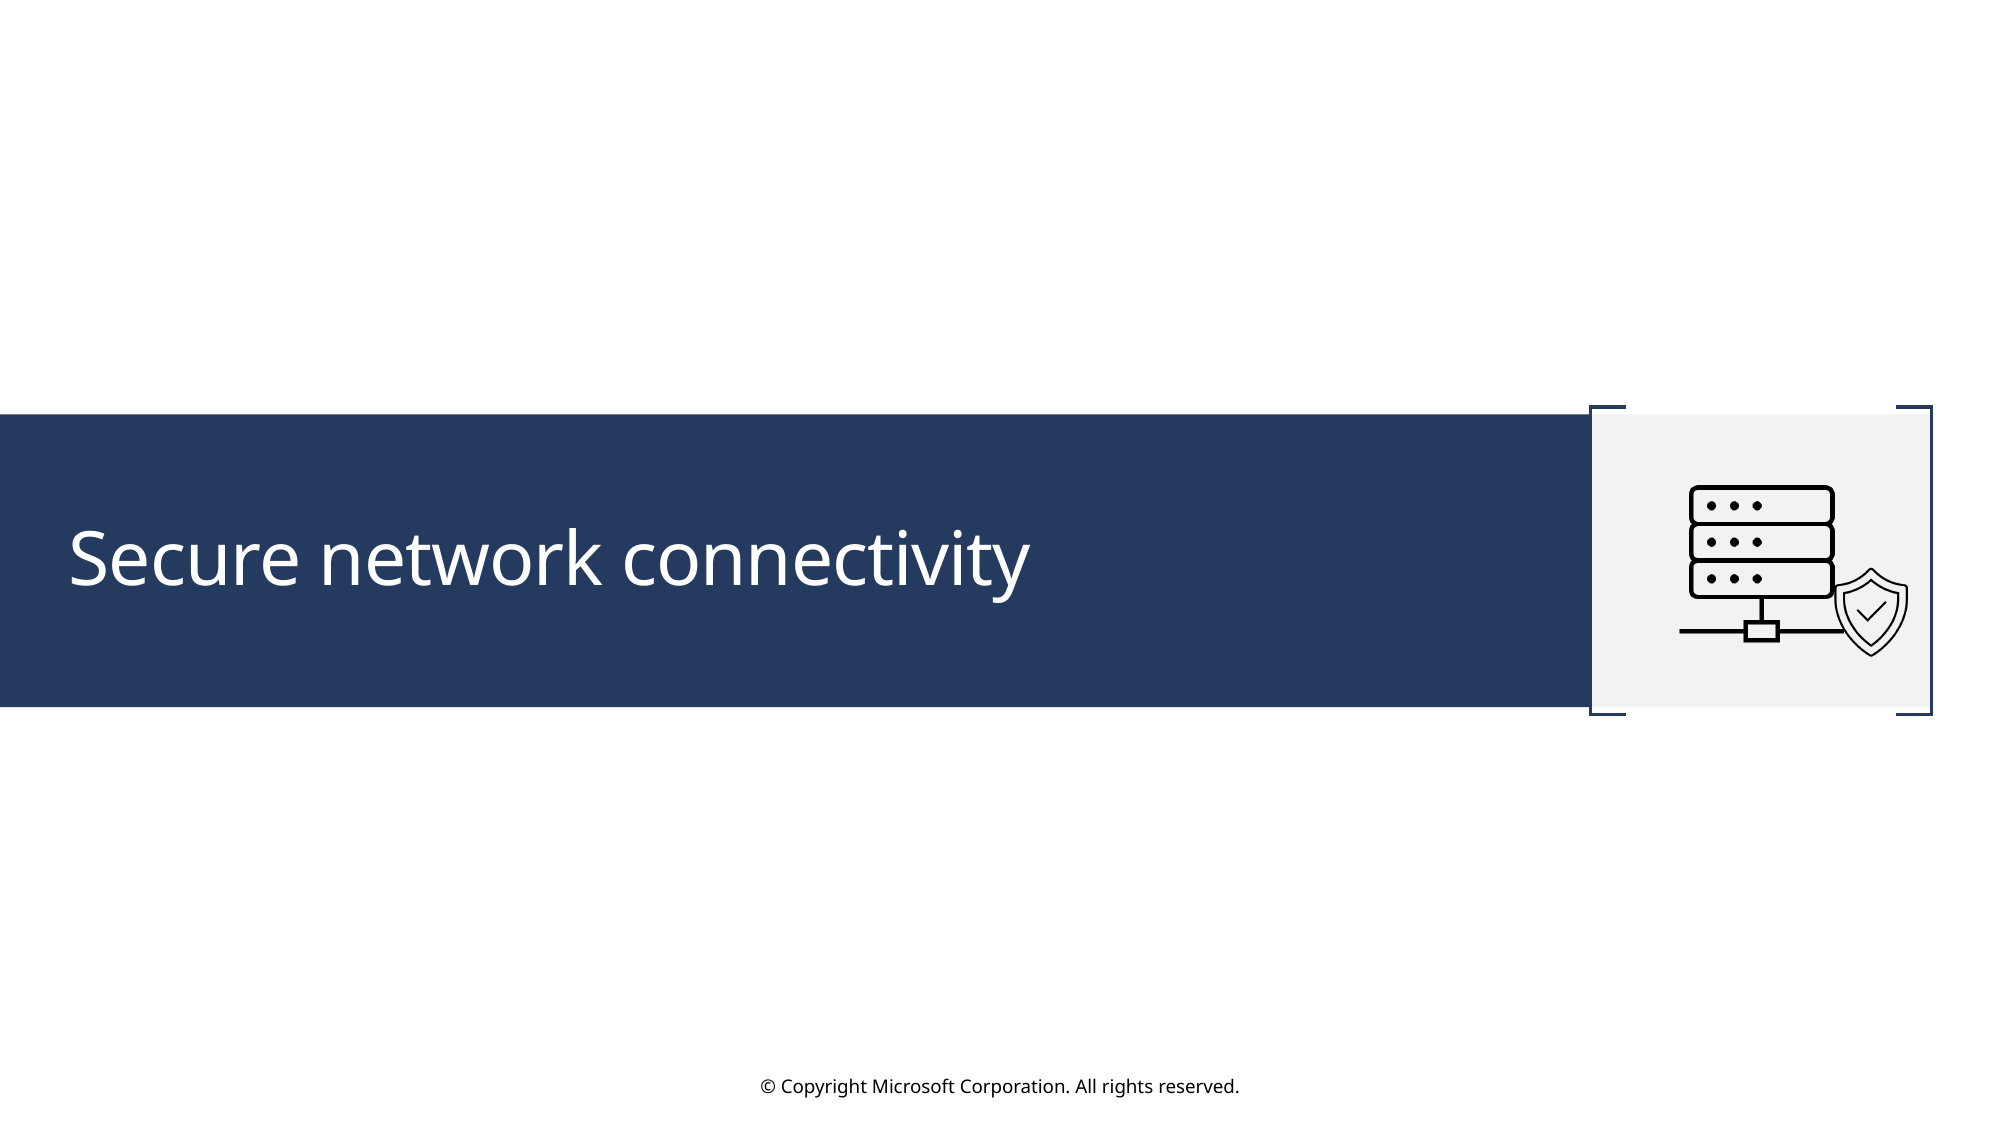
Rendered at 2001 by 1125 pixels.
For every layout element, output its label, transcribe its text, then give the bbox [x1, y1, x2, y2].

title Secure network connectivity [68, 414, 1577, 708]
picture [1652, 453, 1923, 672]
